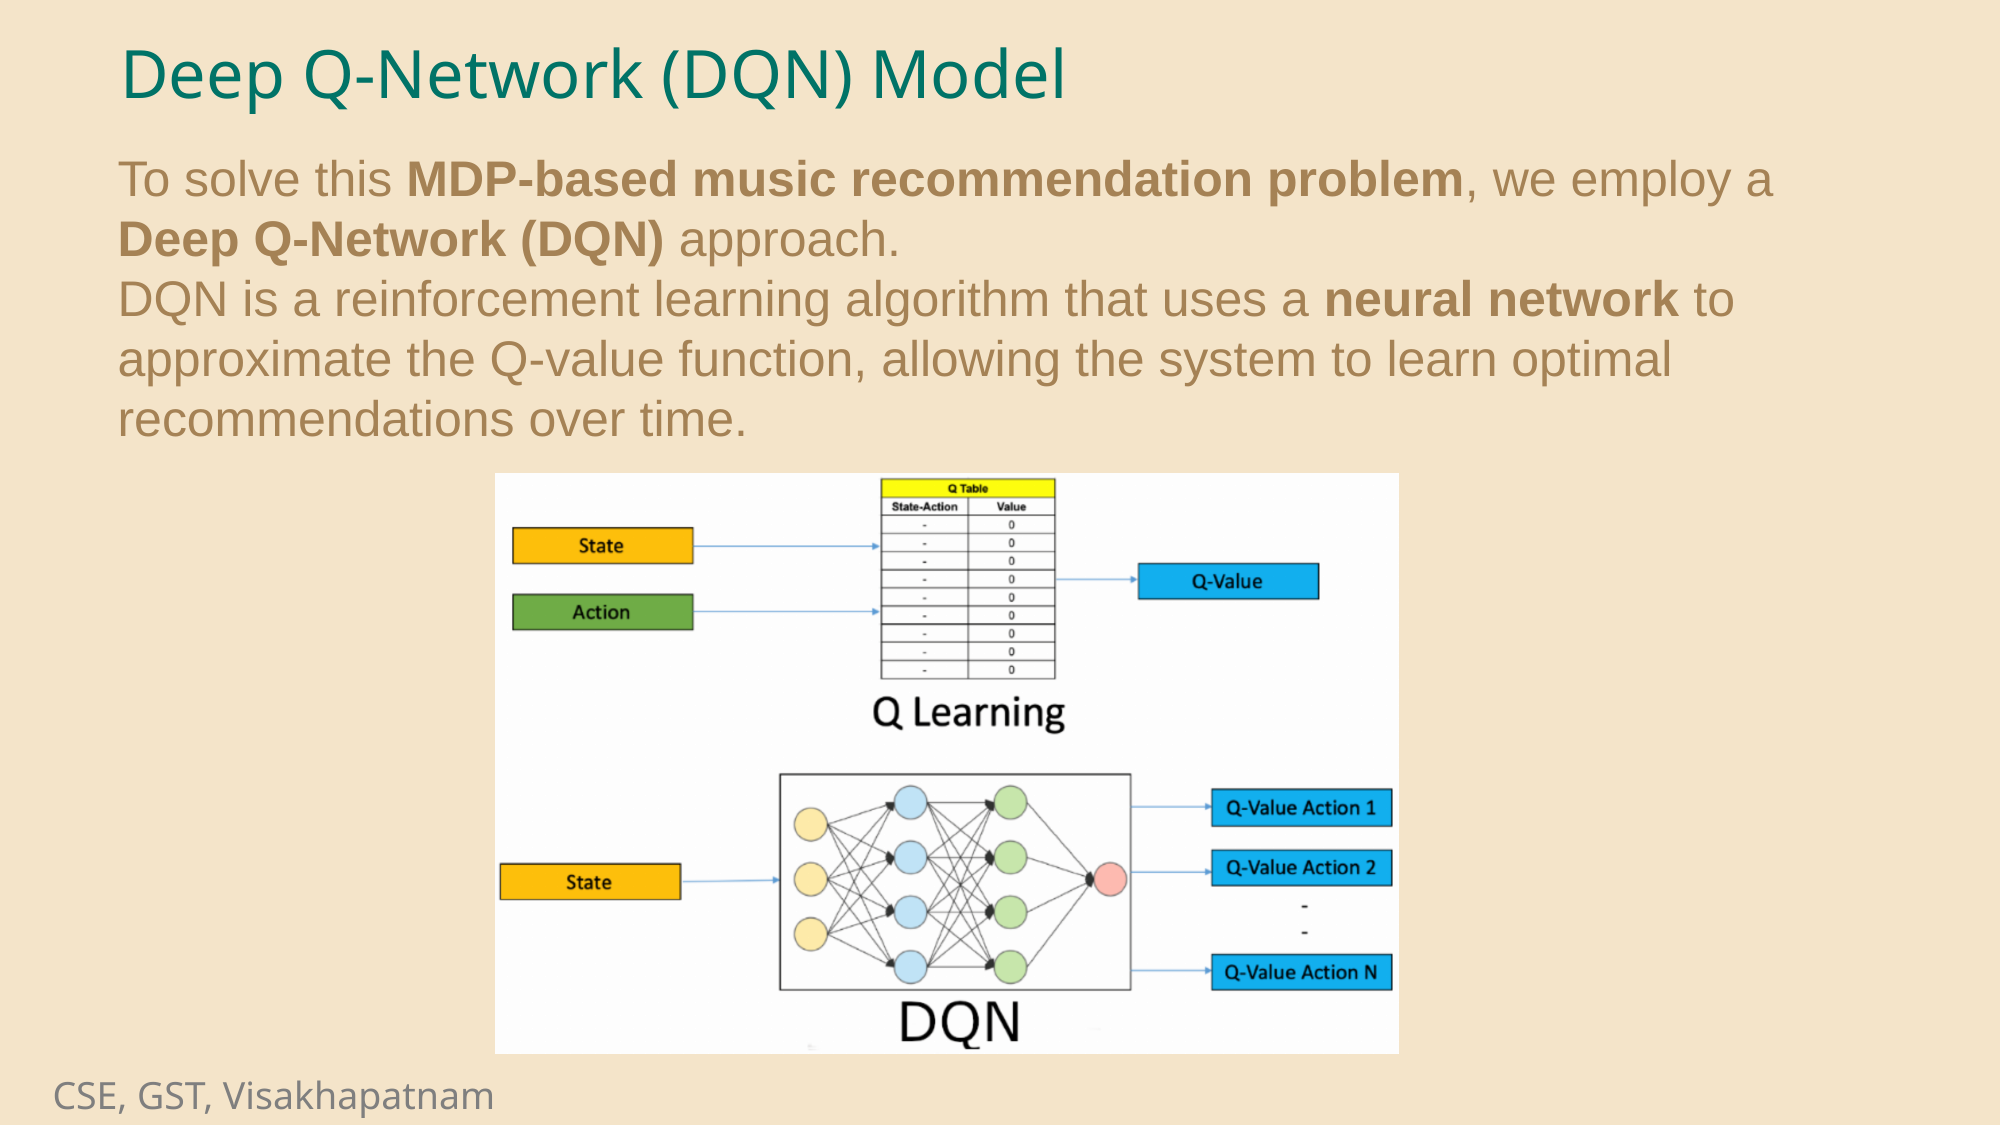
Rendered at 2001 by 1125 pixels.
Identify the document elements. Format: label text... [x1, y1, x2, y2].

text_box CSE, GST, Visakhapatnam [37, 1064, 824, 1125]
text_box Deep Q-Network (DQN) Model [104, 24, 1399, 120]
picture [495, 473, 1399, 1054]
text_box To solve this MDP-based music recommendation problem, we employ a Deep Q-Network (DQN) approach. DQN is a reinforcement learning algorithm that uses a neural network to approximate the Q-value function, allowing the system to learn optimal recommendations over time. [102, 139, 1898, 455]
